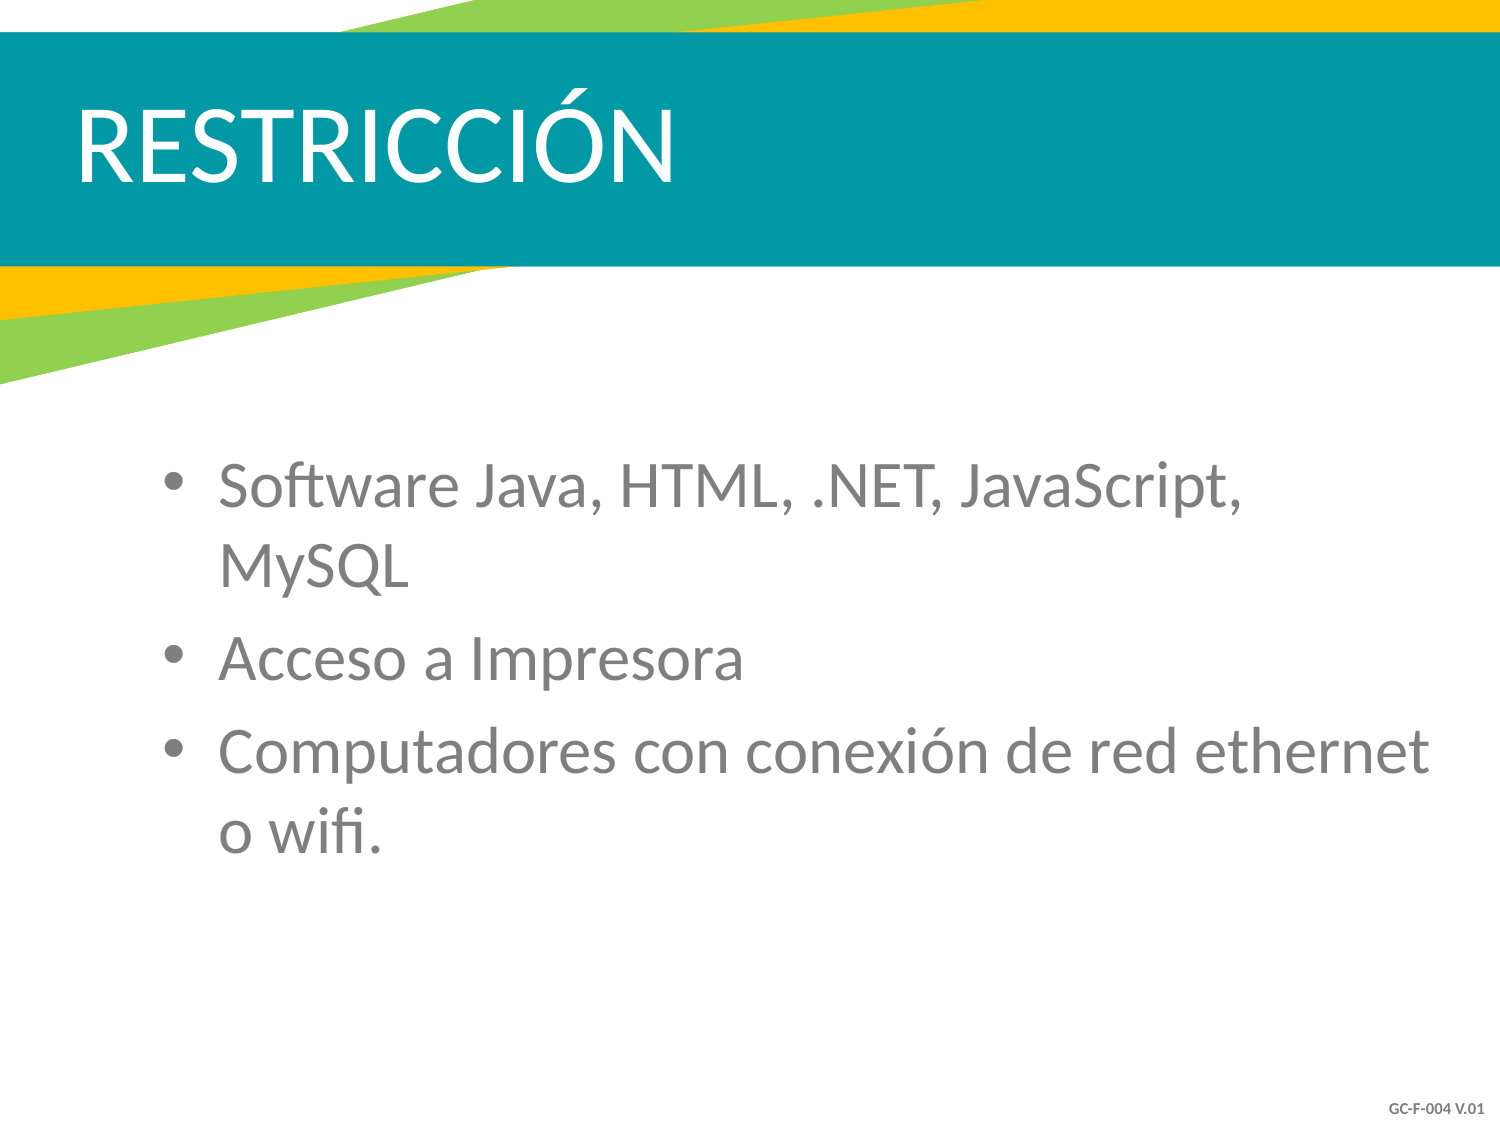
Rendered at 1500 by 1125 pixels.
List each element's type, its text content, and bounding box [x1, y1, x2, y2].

text_box RESTRICCIÓN [59, 64, 1500, 211]
text_box Software Java, HTML, .NET, JavaScript, MySQL Acceso a Impresora Computadores con conexión de red ethernet o wifi. [147, 339, 1460, 1036]
text_box [0, 0, 1500, 1125]
